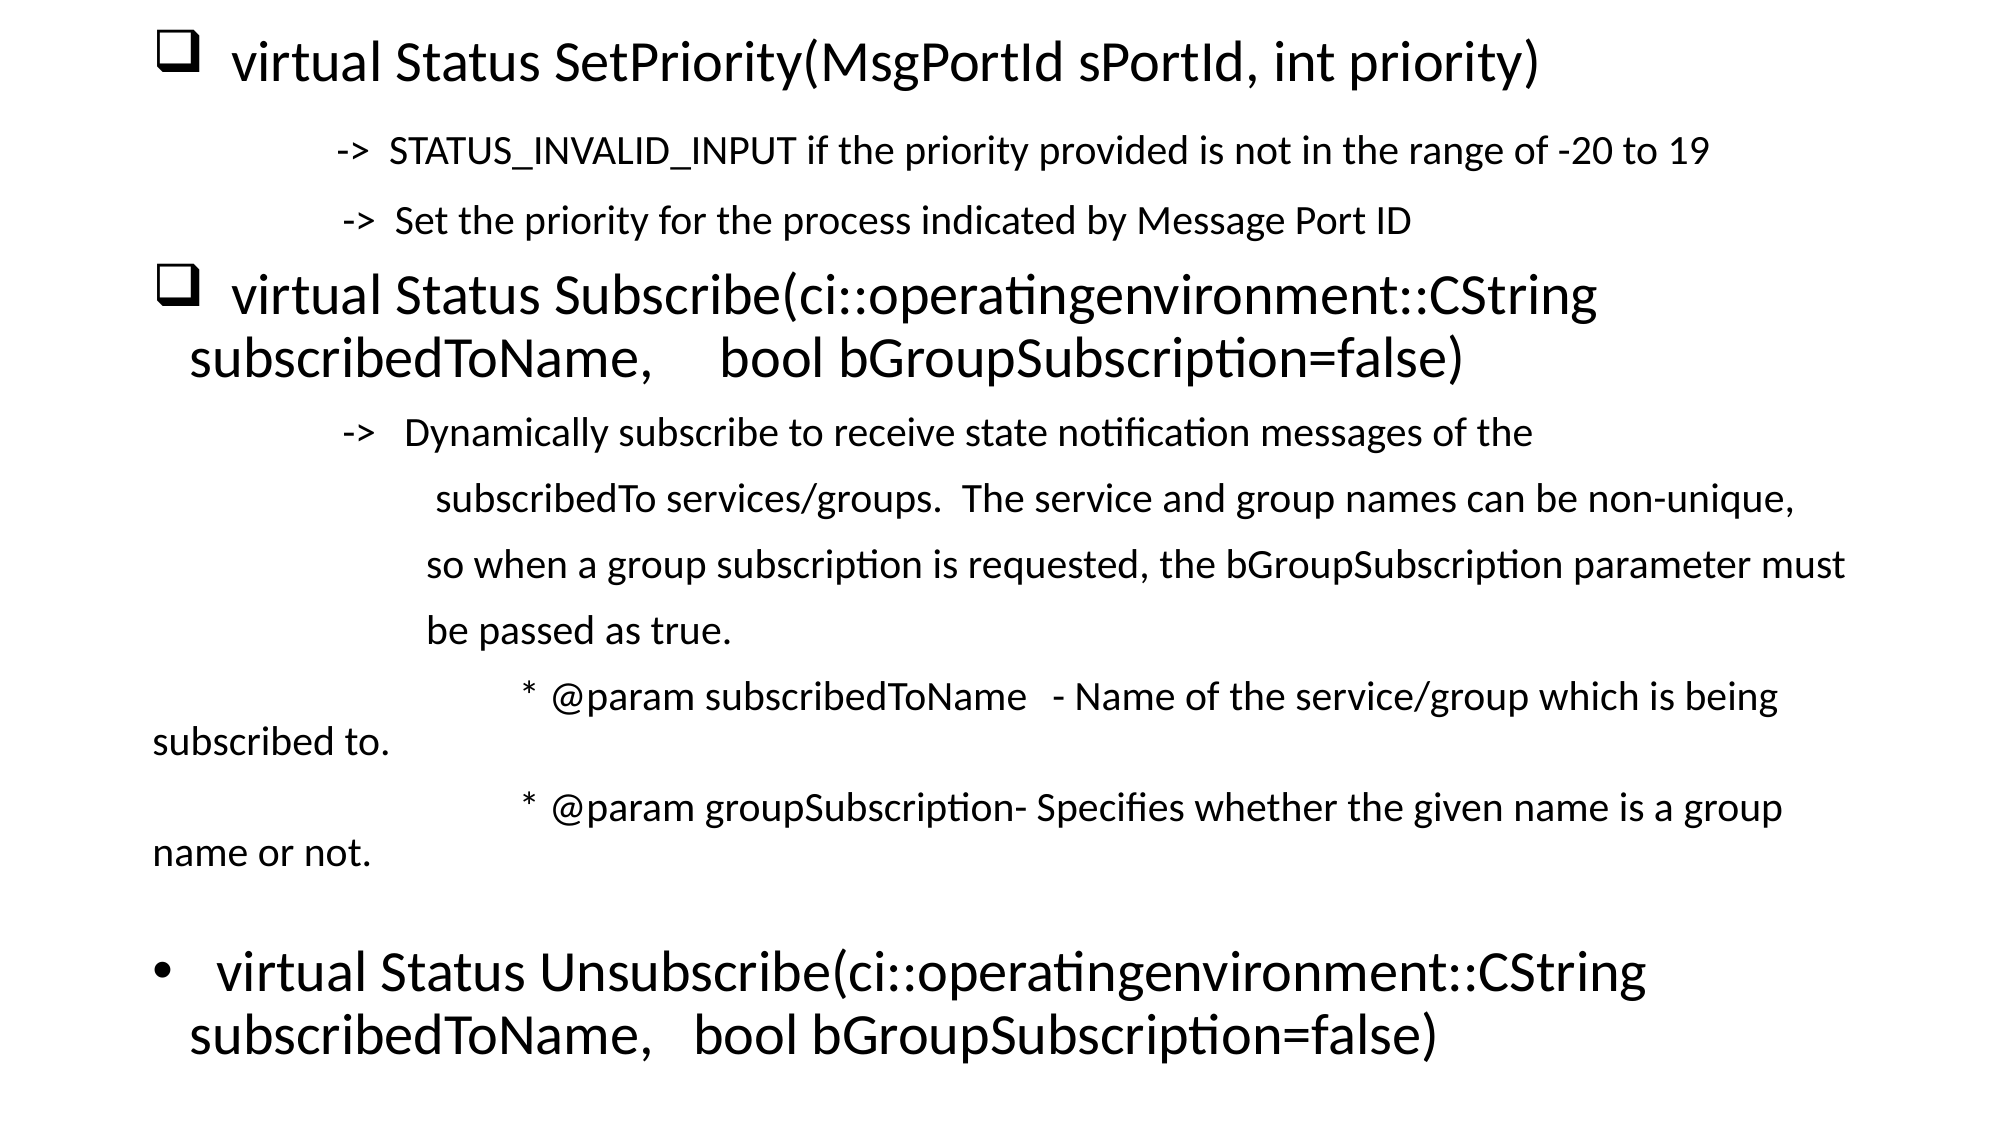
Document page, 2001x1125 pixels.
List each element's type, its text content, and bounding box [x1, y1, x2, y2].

list virtual Status SetPriority(MsgPortId sPortId, int priority) -> STATUS_INVALID_INPUT if the priority provided is not in the range of -20 to 19 -> Set the priority for the process indicated by Message Port ID virtual Status Subscribe(ci::operatingenvironment::CString subscribedToName, bool bGroupSubscription=false) -> Dynamically subscribe to receive state notification messages of the subscribedTo services/groups. The service and group names can be non-unique, so when a group subscription is requested, the bGroupSubscription parameter must be passed as true. * @param subscribedToName - Name of the service/group which is being subscribed to. * @param groupSubscription- Specifies whether the given name is a group name or not. virtual Status Unsubscribe(ci::operatingenvironment::CString subscribedToName, bool bGroupSubscription=false) [137, 23, 1863, 1079]
